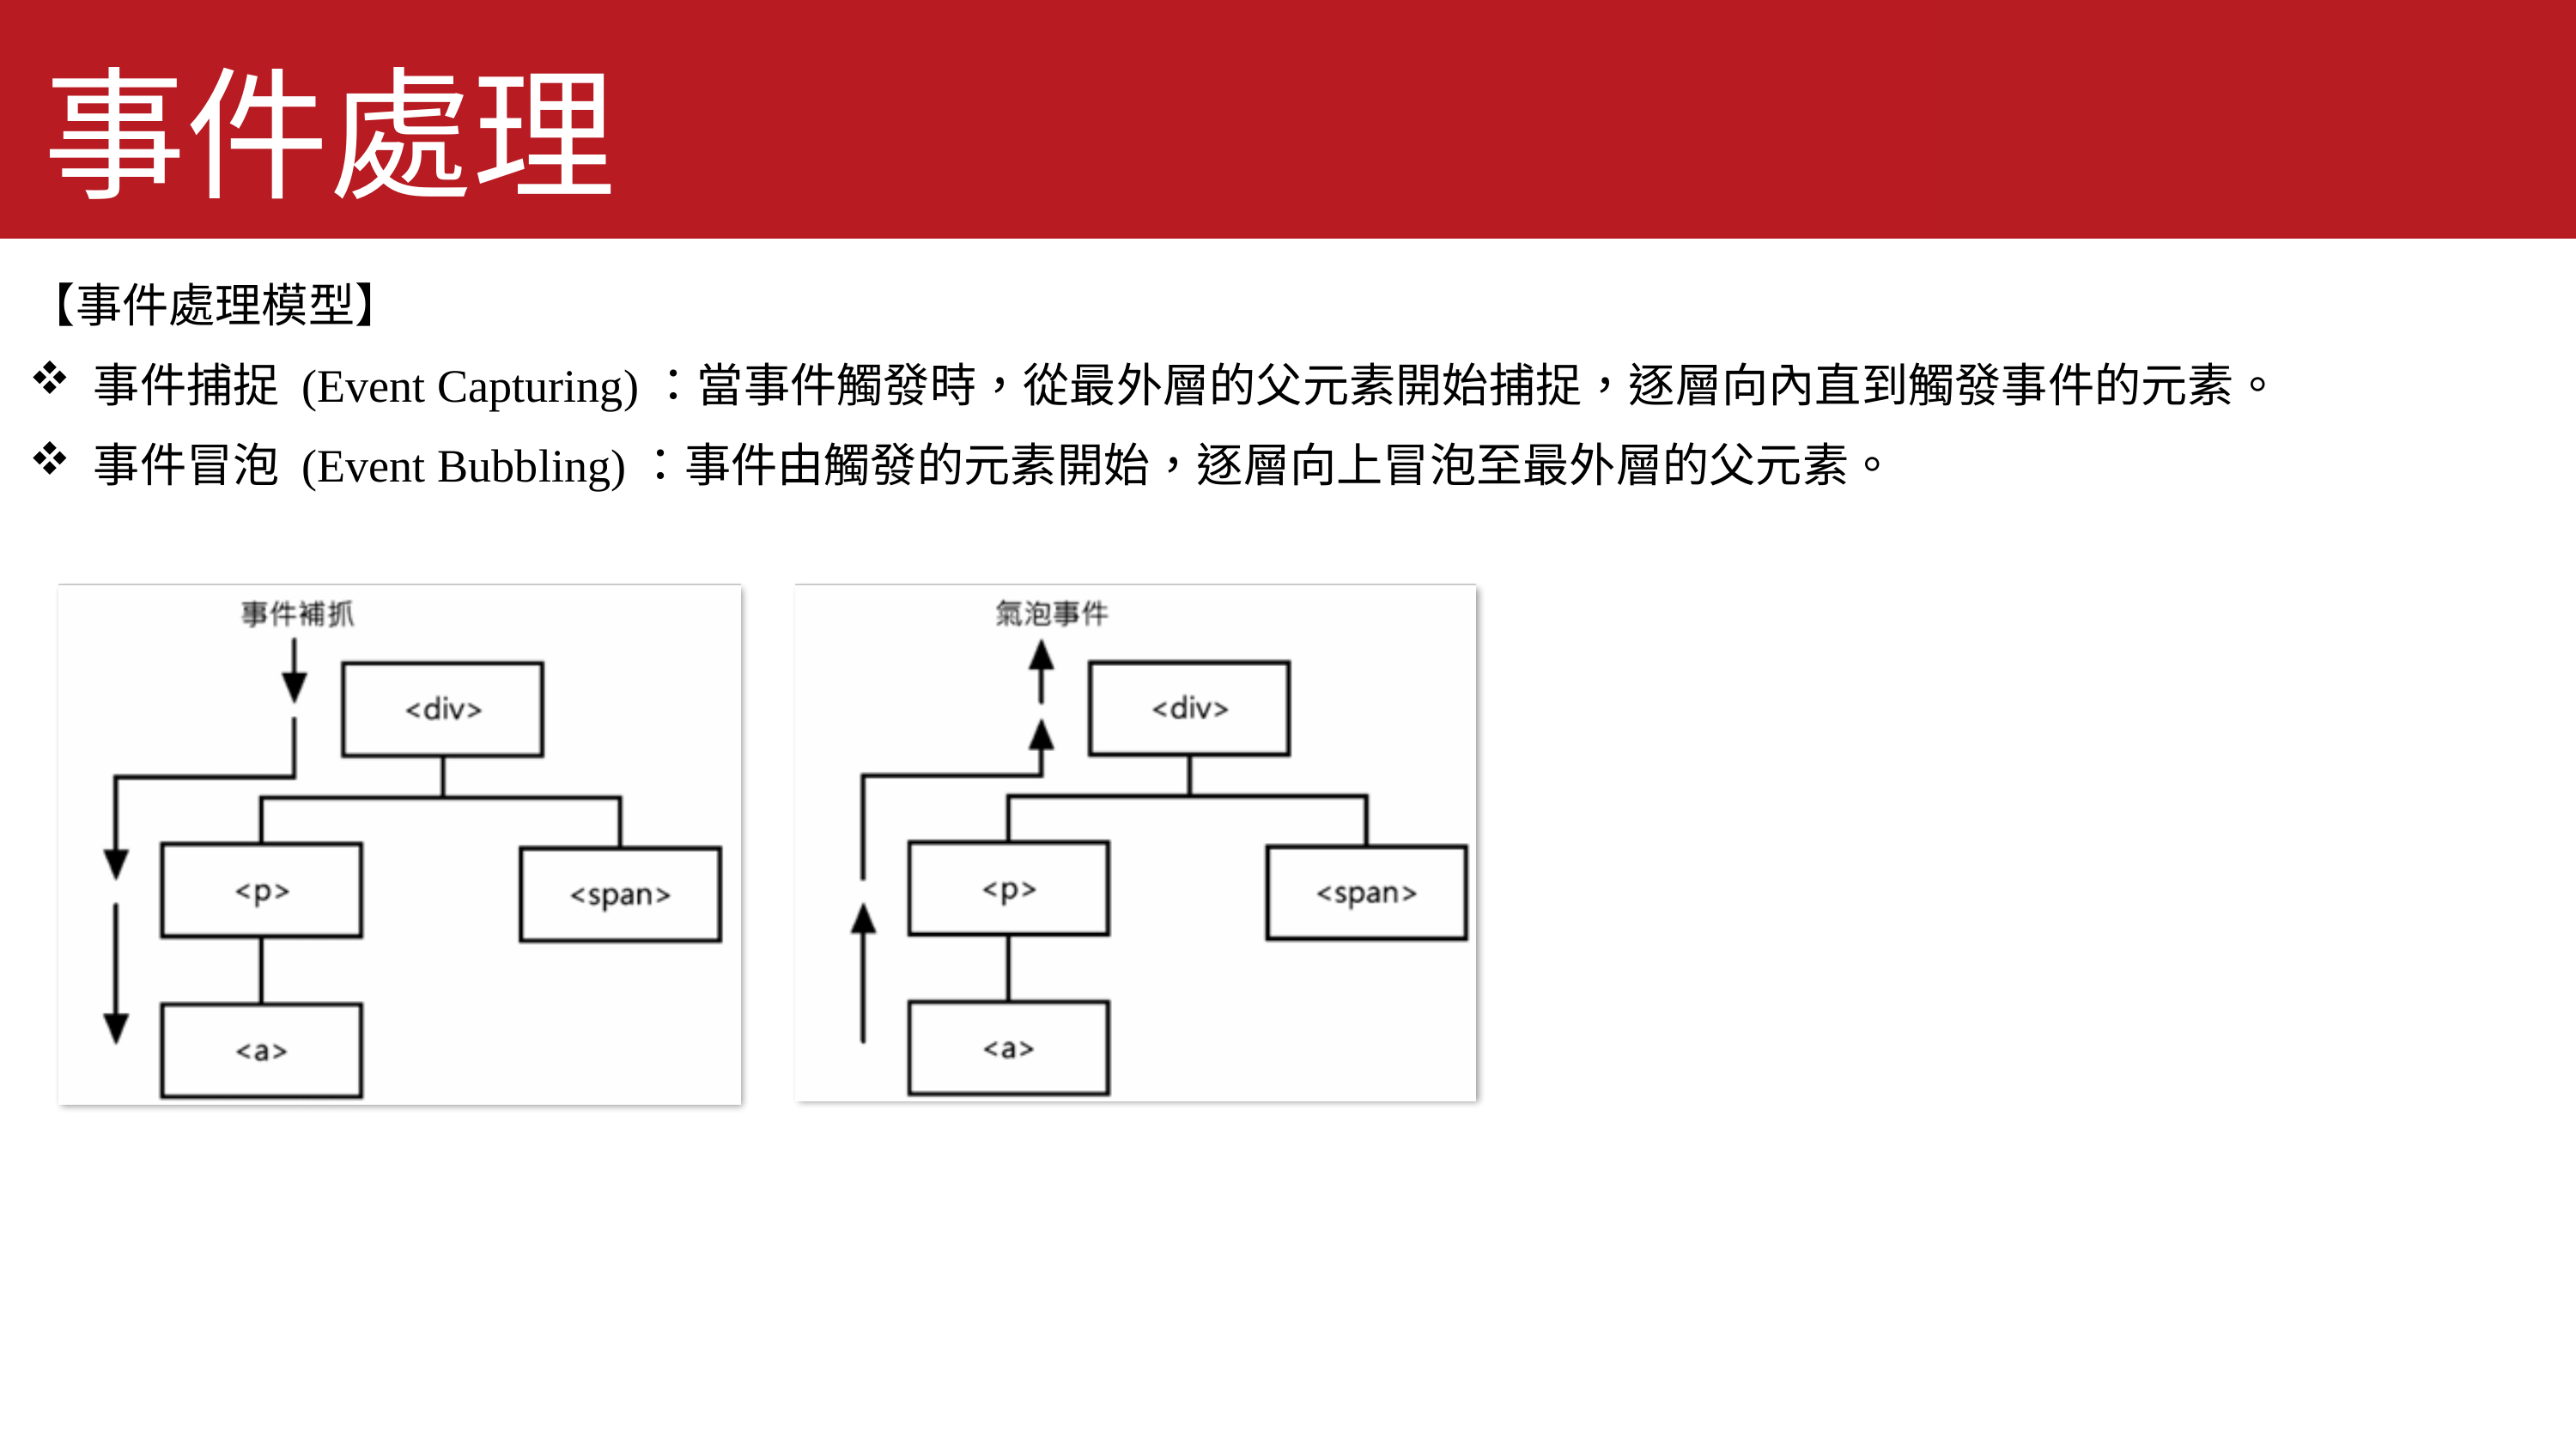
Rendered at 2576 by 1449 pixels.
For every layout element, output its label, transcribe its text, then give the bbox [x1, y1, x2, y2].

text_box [0, 0, 2576, 239]
picture [58, 583, 741, 1105]
text_box 【事件處理模型】 事件捕捉 (Event Capturing)：當事件觸發時，從最外層的父元素開始捕捉，逐層向內直到觸發事件的元素。 事件冒泡 (Event Bubbling)：事件由觸發的元素開始，逐層向上冒泡至最外層的父元素。 [28, 251, 2534, 492]
picture [795, 583, 1476, 1101]
